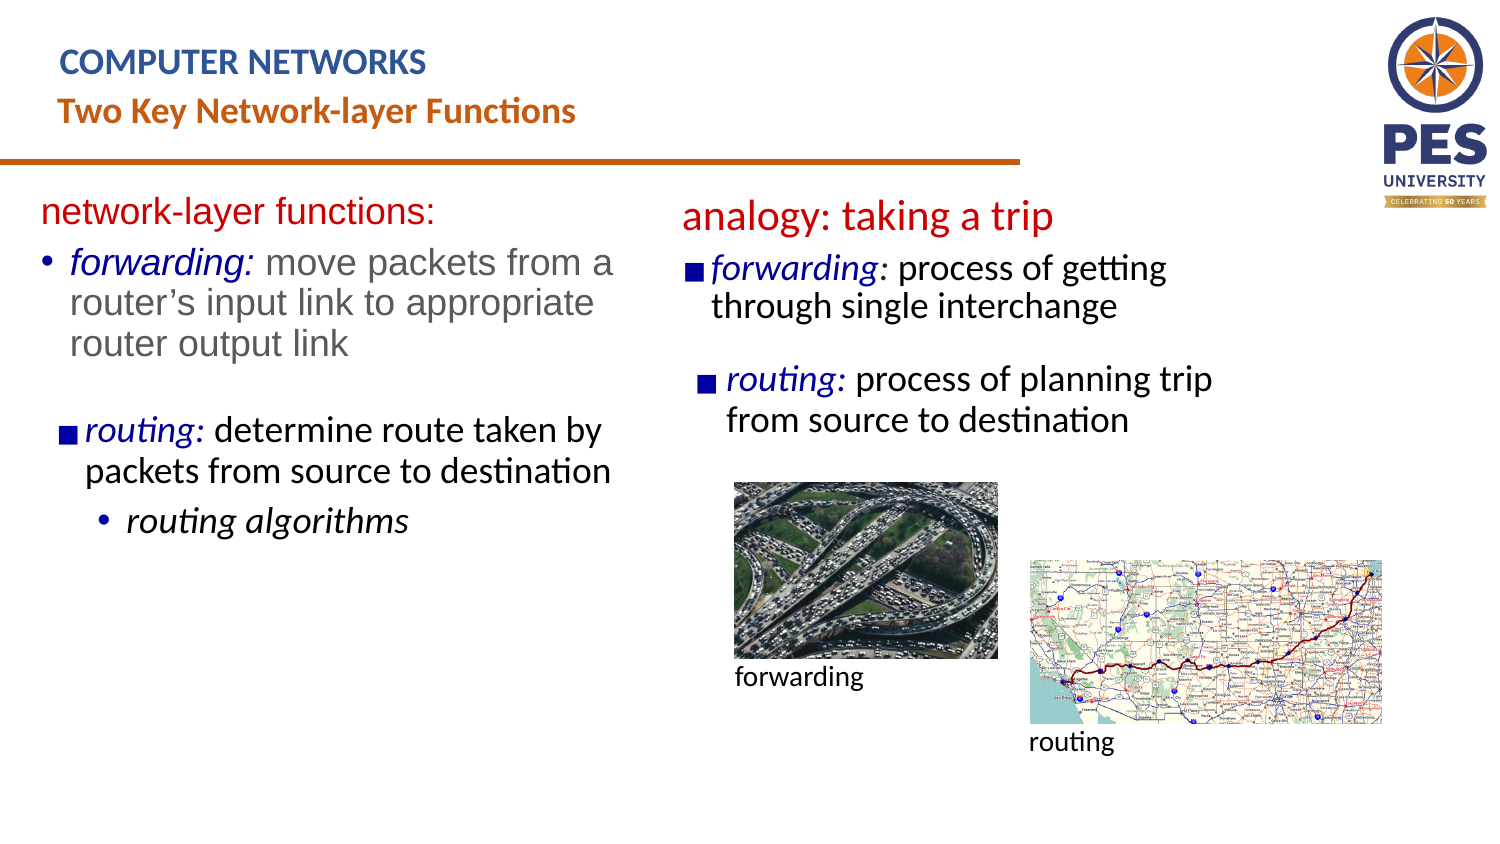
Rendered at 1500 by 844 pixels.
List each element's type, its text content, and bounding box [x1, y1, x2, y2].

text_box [1017, 559, 1382, 764]
text_box Two Key Network-layer Functions [45, 80, 1030, 137]
text_box analogy: taking a trip forwarding: process of getting through single interchange [670, 189, 1309, 725]
text_box routing: determine route taken by packets from source to destination routing algorithms [29, 404, 668, 634]
list network-layer functions: forwarding: move packets from a router’s input link to appropriate router output link [29, 186, 668, 404]
picture [1384, 17, 1488, 208]
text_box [723, 482, 998, 700]
text_box COMPUTER NETWORKS [48, 31, 971, 80]
text_box routing: process of planning trip from source to destination [658, 353, 1296, 462]
